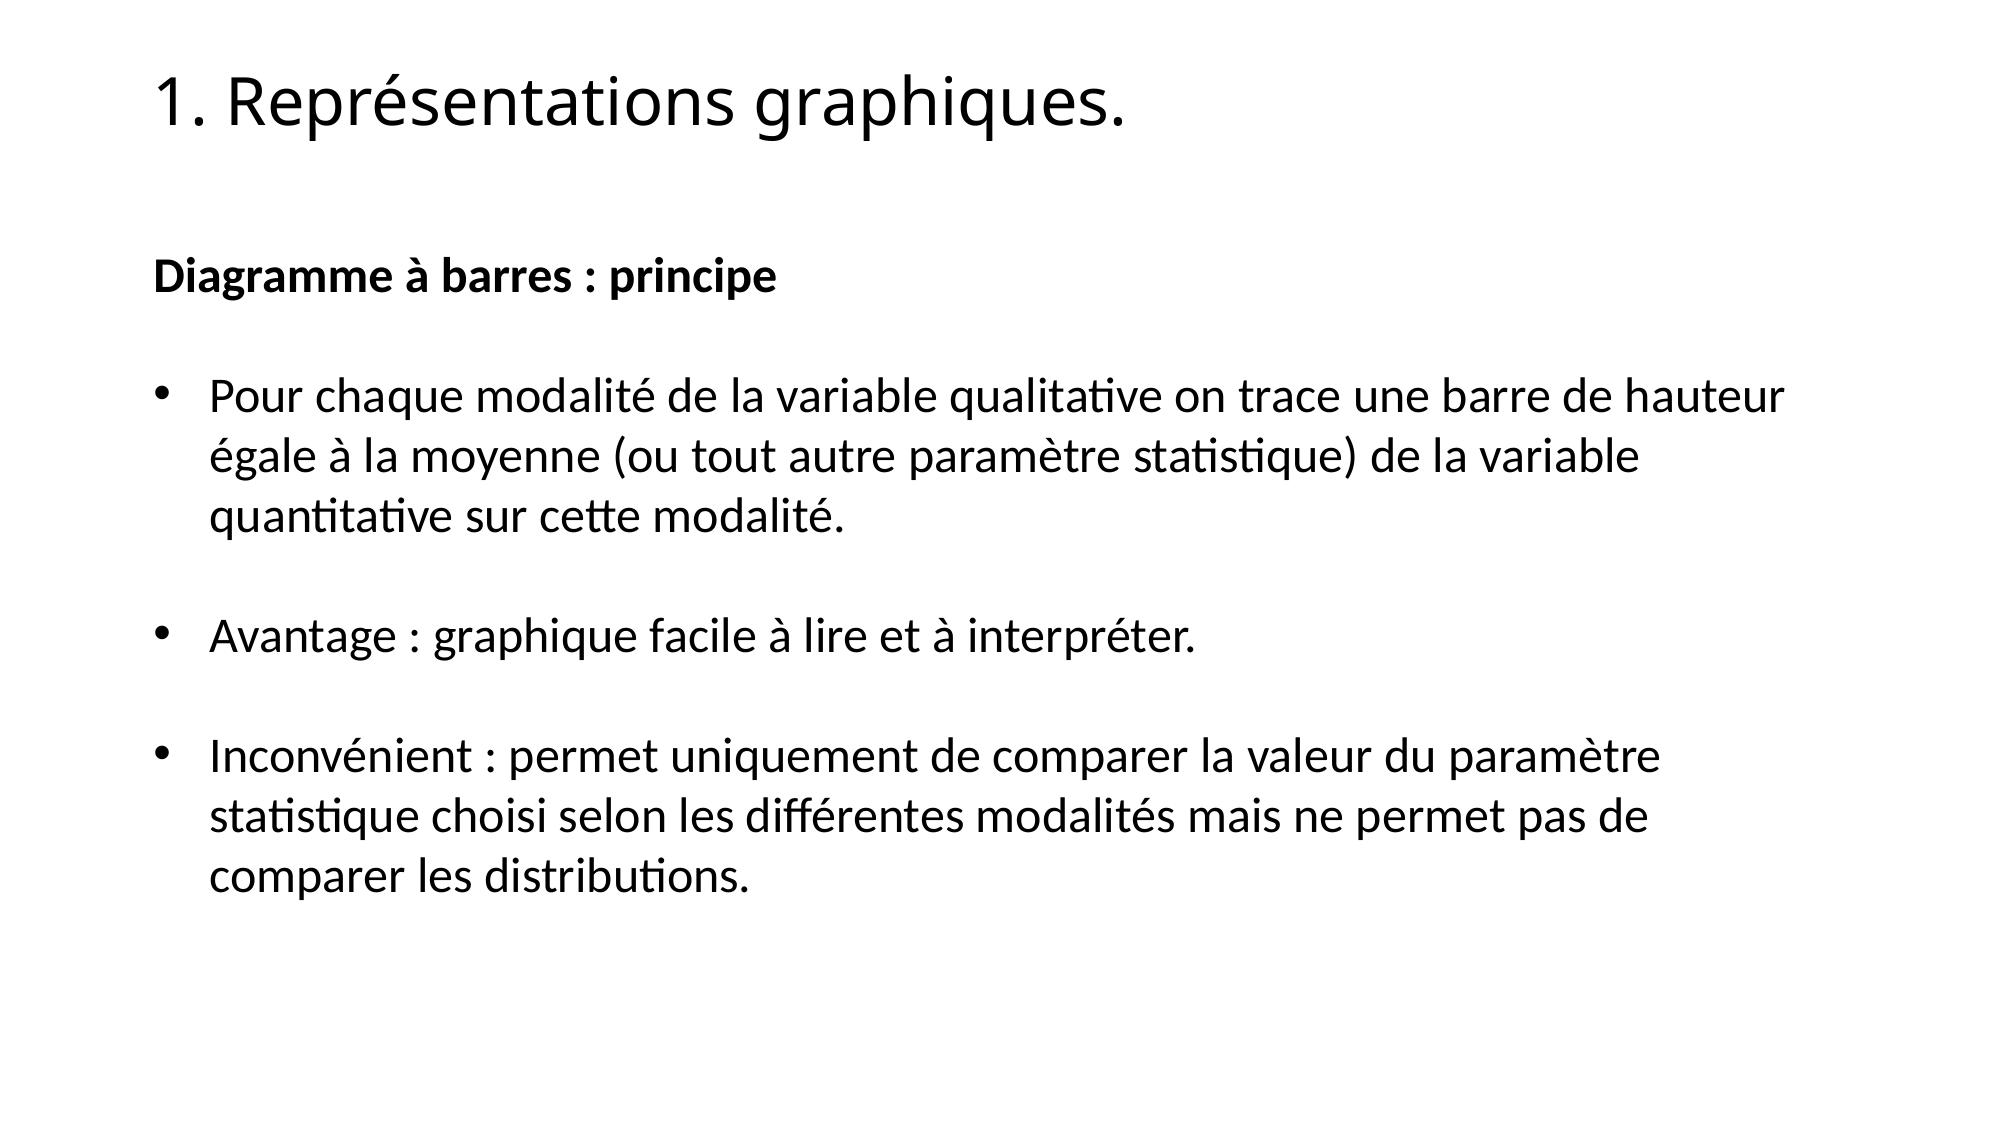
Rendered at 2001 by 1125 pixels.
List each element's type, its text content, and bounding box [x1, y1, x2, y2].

text_box Diagramme à barres : principe Pour chaque modalité de la variable qualitative on trace une barre de hauteur égale à la moyenne (ou tout autre paramètre statistique) de la variable quantitative sur cette modalité. Avantage : graphique facile à lire et à interpréter. Inconvénient : permet uniquement de comparer la valeur du paramètre statistique choisi selon les différentes modalités mais ne permet pas de comparer les distributions. [138, 234, 1866, 910]
text_box 1. Représentations graphiques. [137, 59, 1863, 155]
